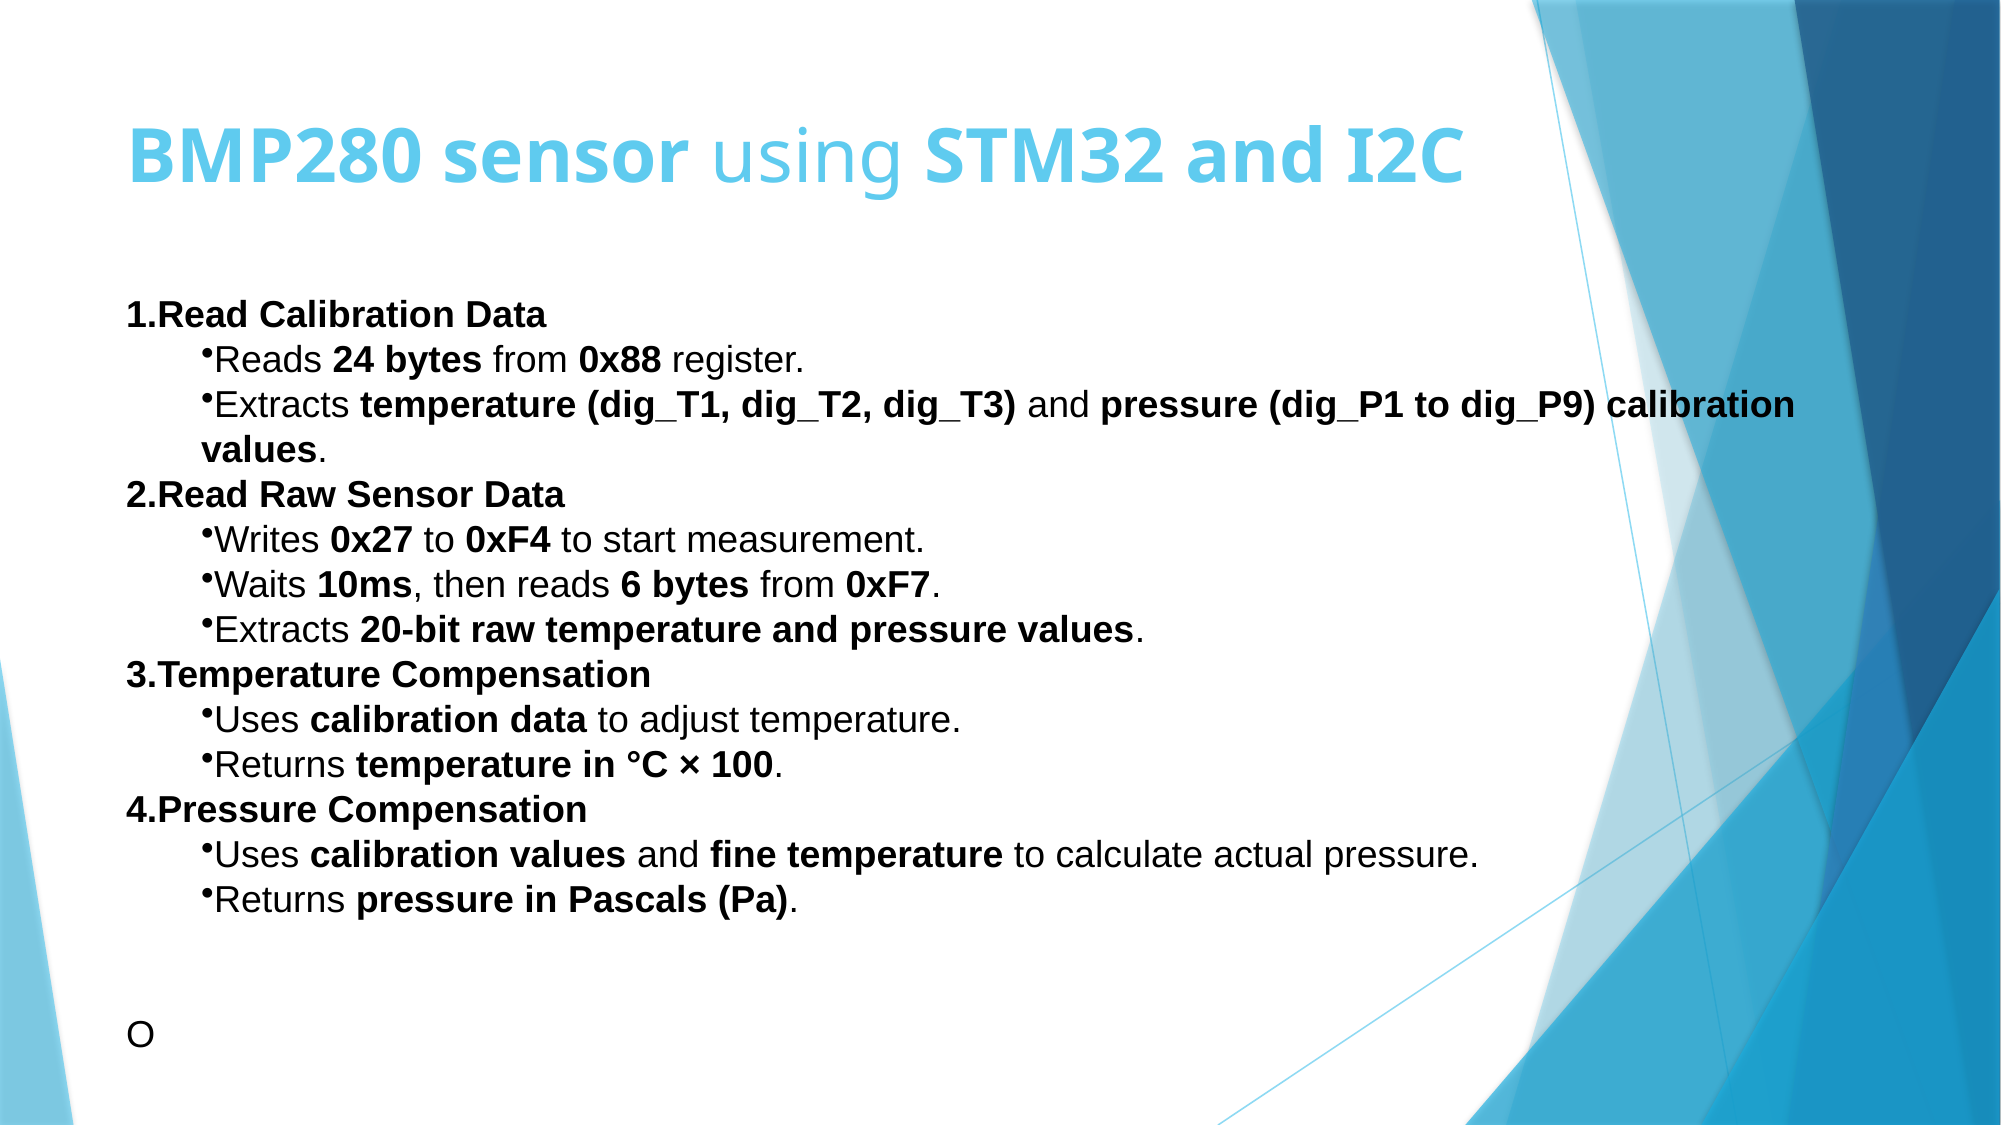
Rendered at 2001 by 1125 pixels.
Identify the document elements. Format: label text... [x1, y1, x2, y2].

title BMP280 sensor using STM32 and I2C [111, 99, 1522, 237]
list Read Calibration Data Reads 24 bytes from 0x88 register. Extracts temperature (dig_T1, dig_T2, dig_T3) and pressure (dig_P1 to dig_P9) calibration values. Read Raw Sensor Data Writes 0x27 to 0xF4 to start measurement. Waits 10ms, then reads 6 bytes from 0xF7. Extracts 20-bit raw temperature and pressure values. Temperature Compensation Uses calibration data to adjust temperature. Returns temperature in °C × 100. Pressure Compensation Uses calibration values and fine temperature to calculate actual pressure. Returns pressure in Pascals (Pa). O [111, 237, 1883, 1108]
